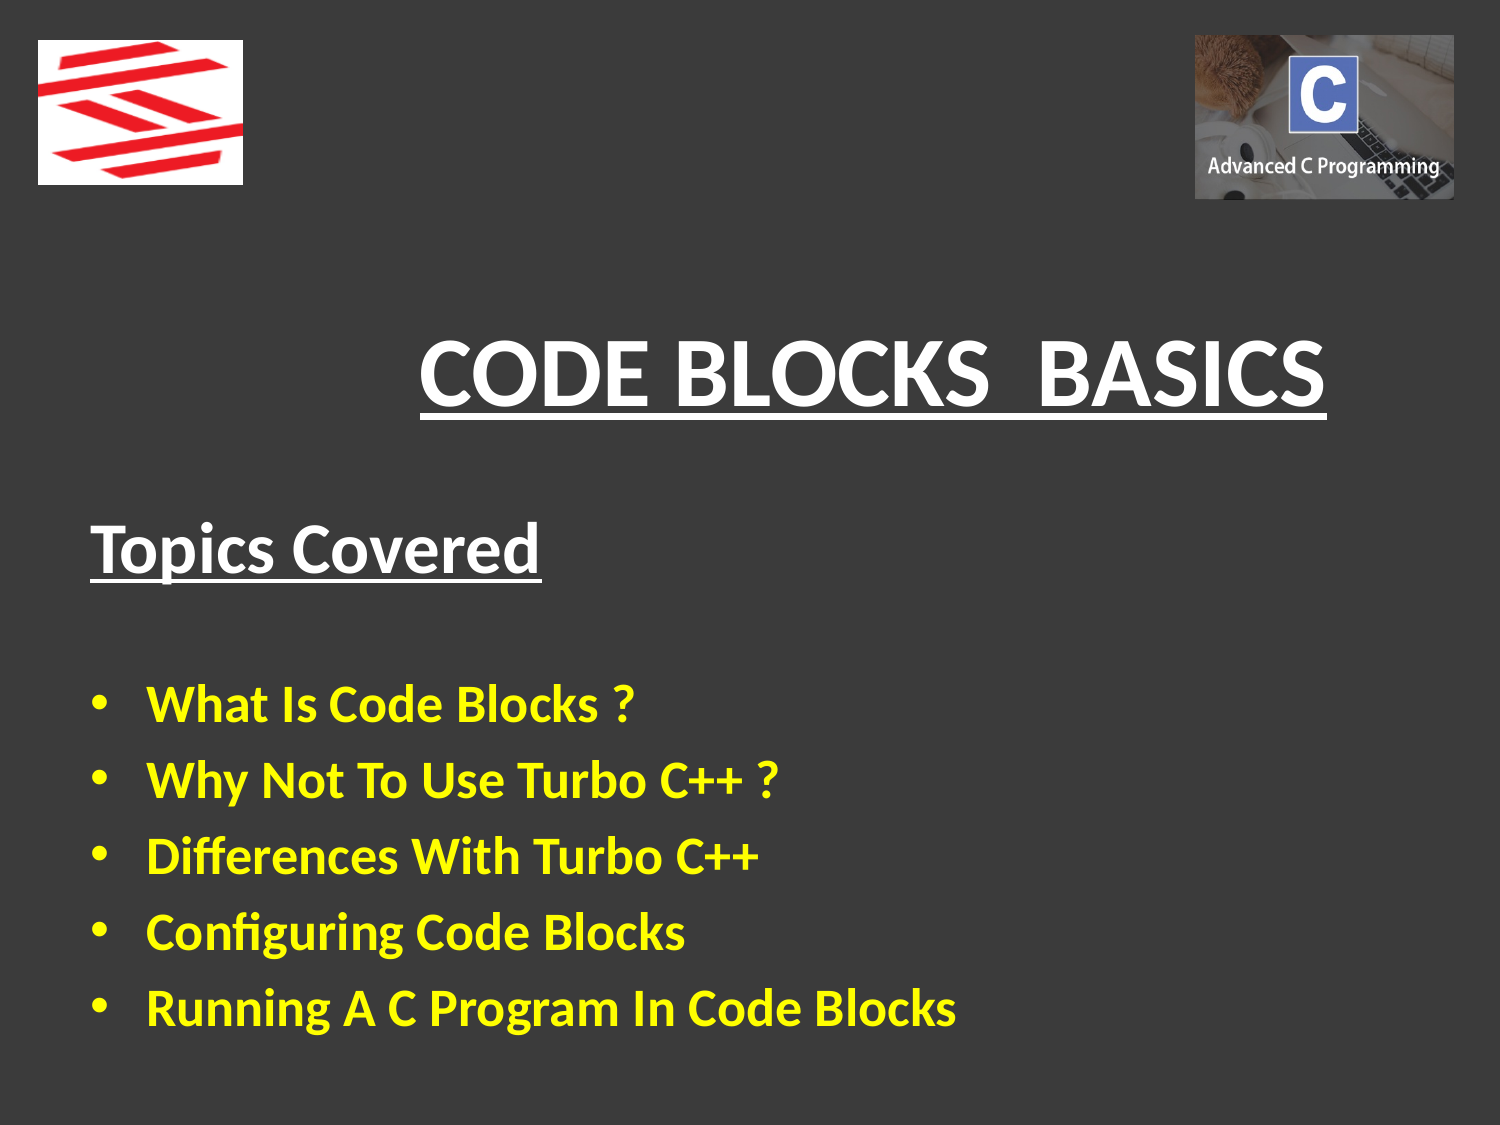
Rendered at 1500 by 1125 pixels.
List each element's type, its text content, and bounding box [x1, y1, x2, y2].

picture [1195, 34, 1454, 200]
list CODE BLOCKS BASICS Topics Covered What Is Code Blocks ? Why Not To Use Turbo C++ ? Differences With Turbo C++ Configuring Code Blocks Running A C Program In Code Blocks [75, 262, 1425, 1067]
picture [37, 40, 243, 185]
